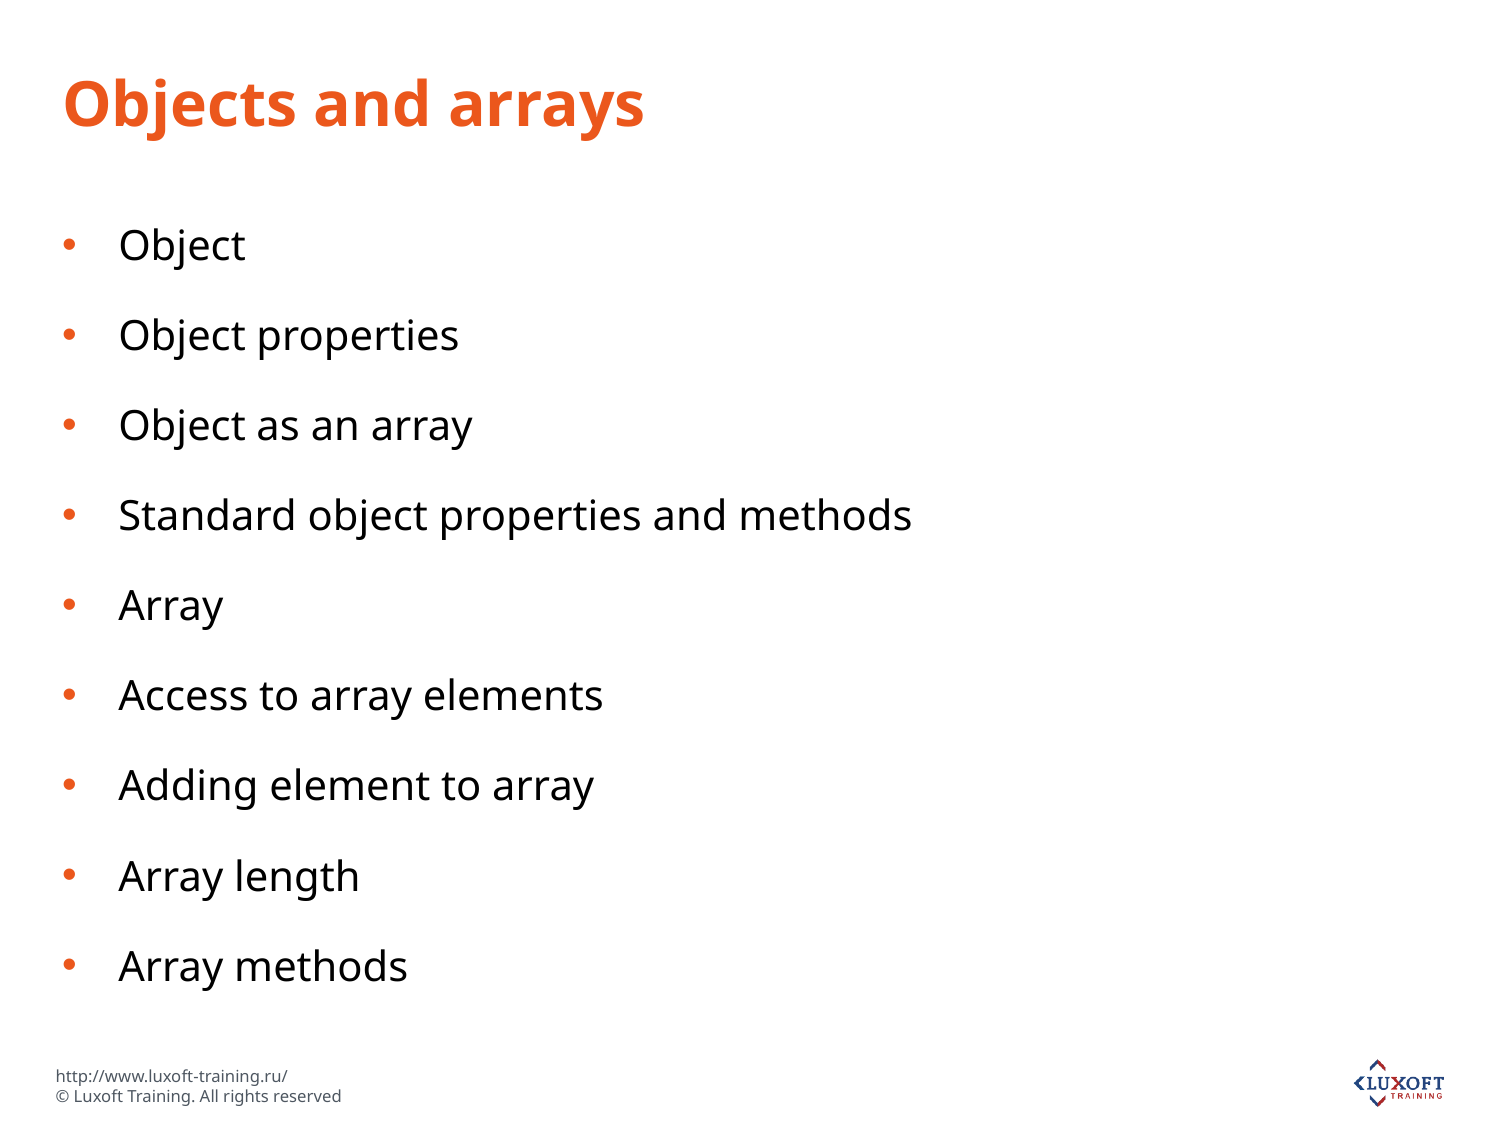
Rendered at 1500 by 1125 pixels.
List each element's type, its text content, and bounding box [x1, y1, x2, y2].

title Objects and arrays [47, 59, 1457, 143]
picture [1339, 1059, 1458, 1107]
list Object Object properties Object as an array Standard object properties and methods Array Access to array elements Adding element to array Array length Array methods [47, 196, 1457, 1018]
